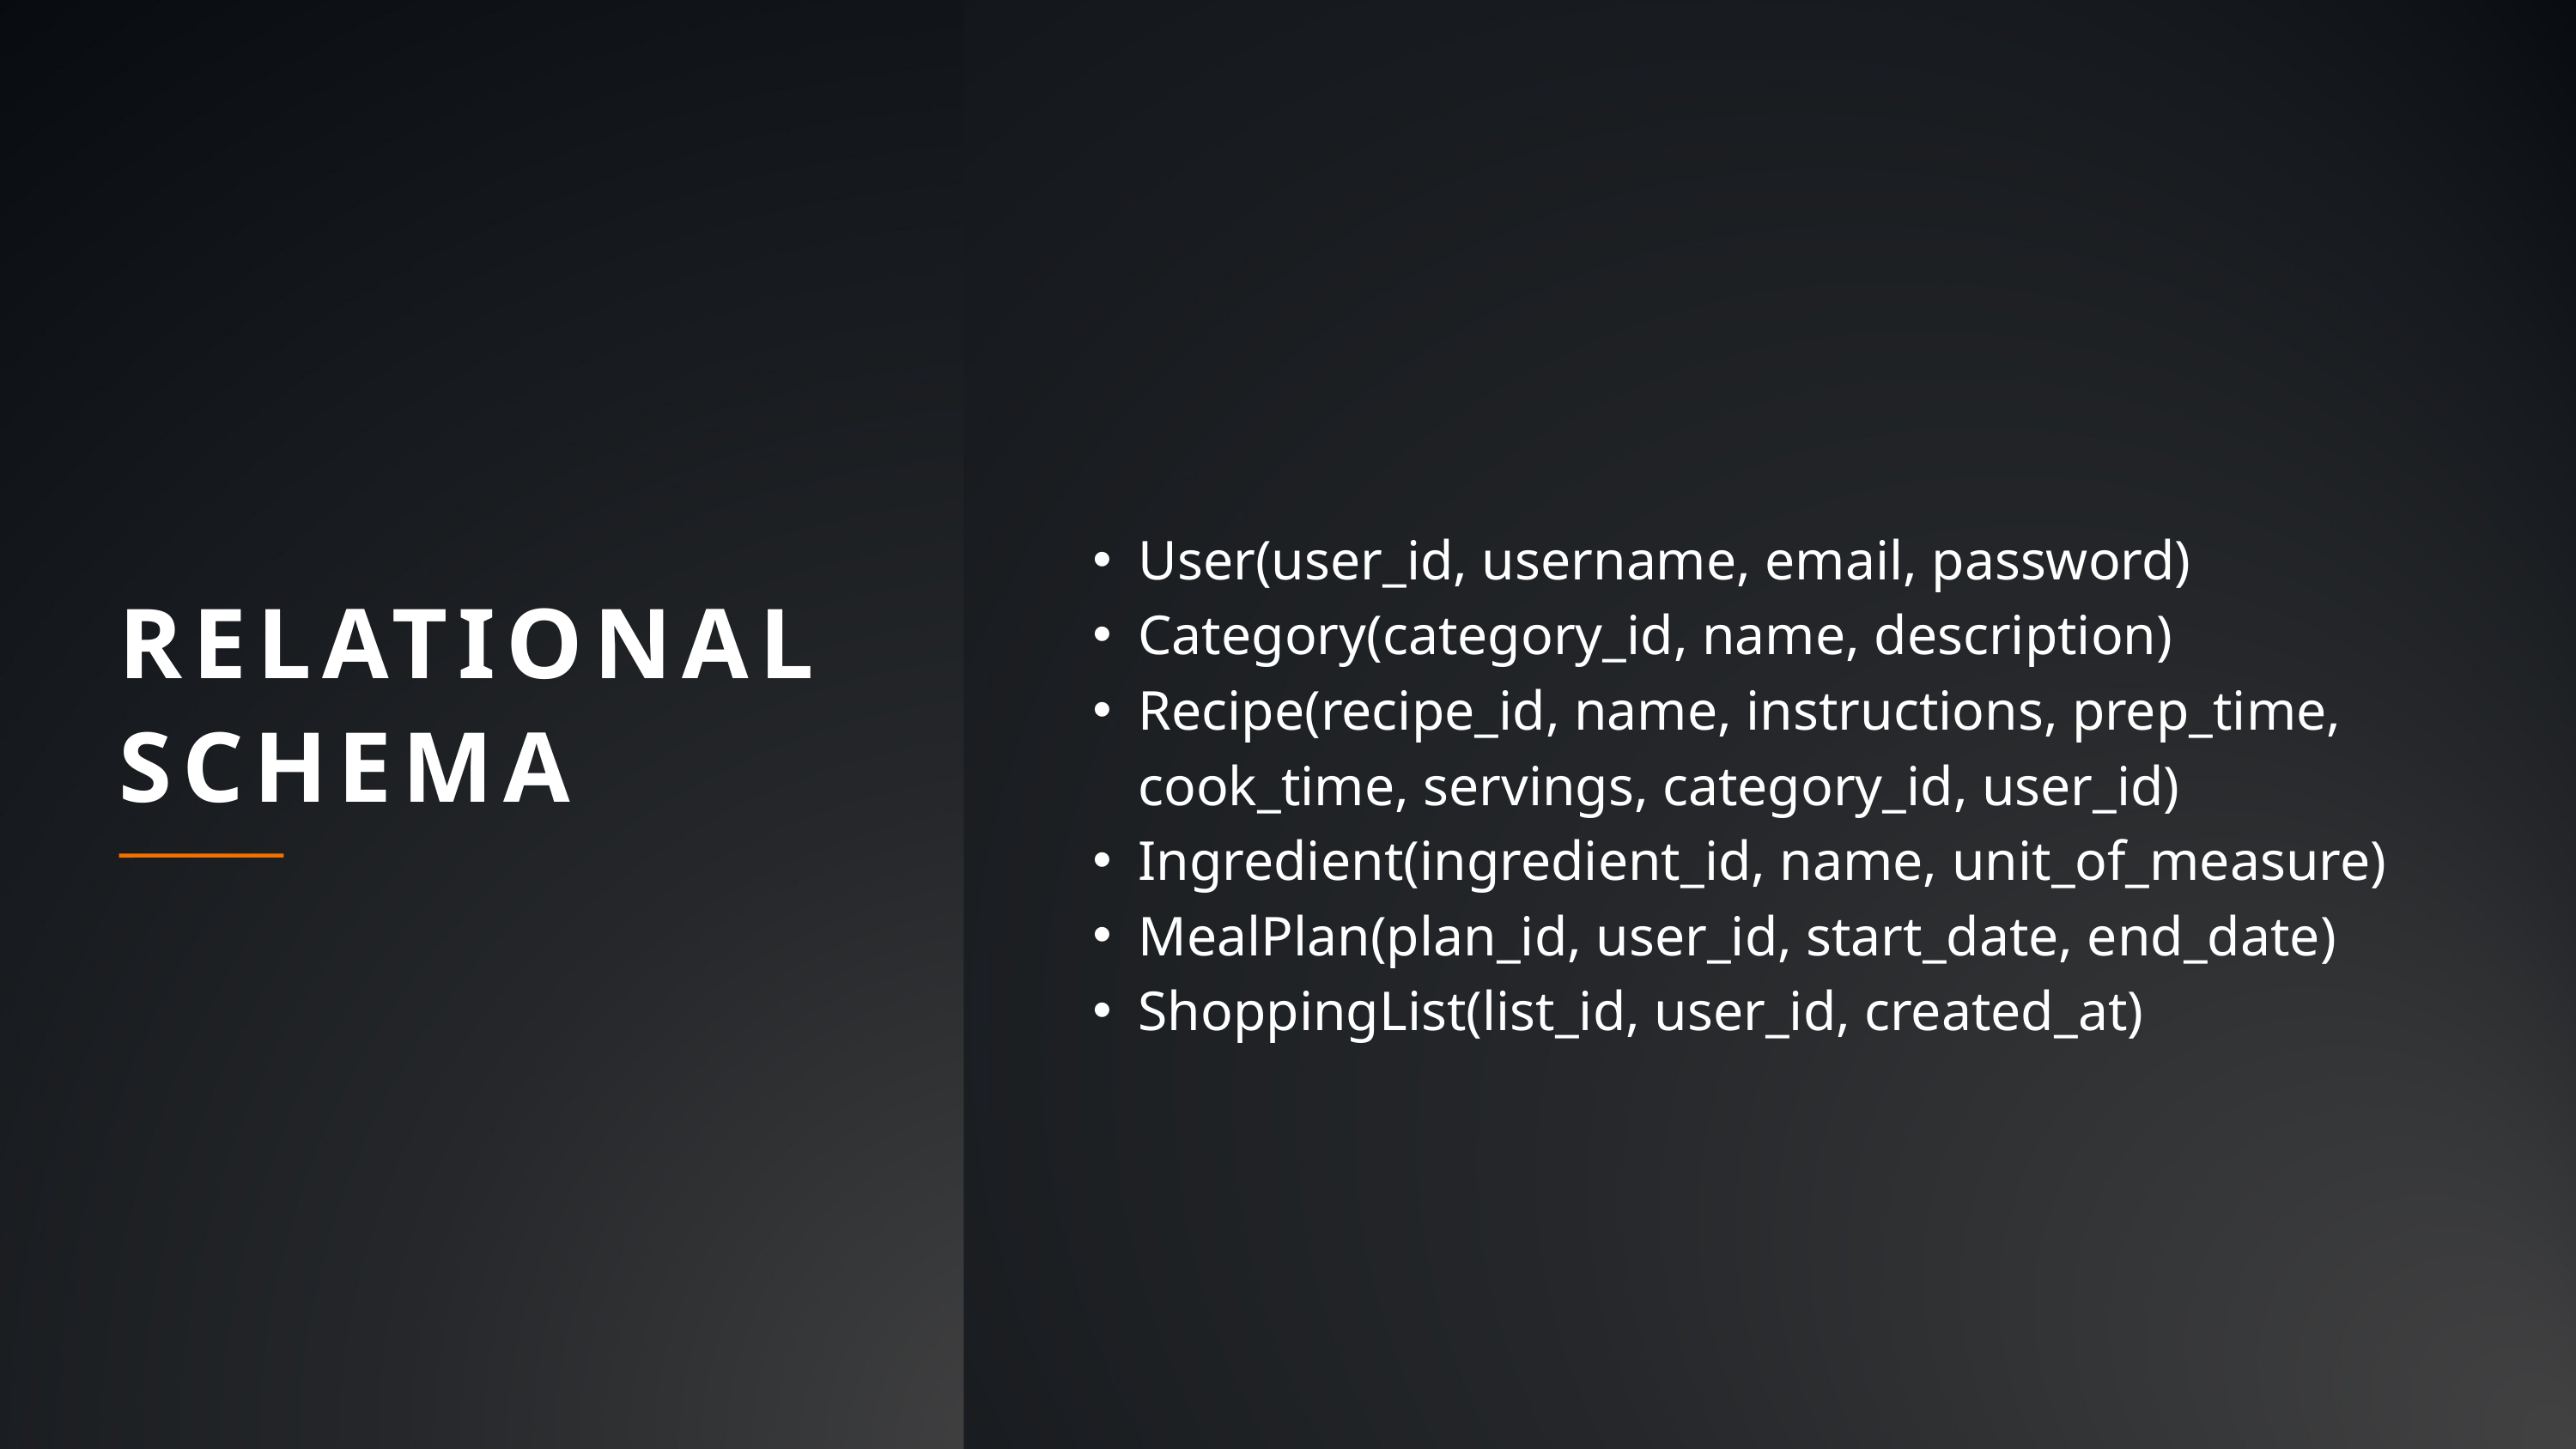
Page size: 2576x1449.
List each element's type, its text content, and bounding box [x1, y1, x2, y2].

text_box [964, 0, 2576, 1449]
text_box RELATIONAL SCHEMA [118, 573, 914, 822]
text_box [0, 0, 964, 1449]
text_box User(user_id, username, email, password) Category(category_id, name, description) Recipe(recipe_id, name, instructions, prep_time, cook_time, servings, category_id, user_id) Ingredient(ingredient_id, name, unit_of_measure) MealPlan(plan_id, user_id, start_date, end_date) ShoppingList(list_id, user_id, created_at) [1047, 515, 2432, 1117]
